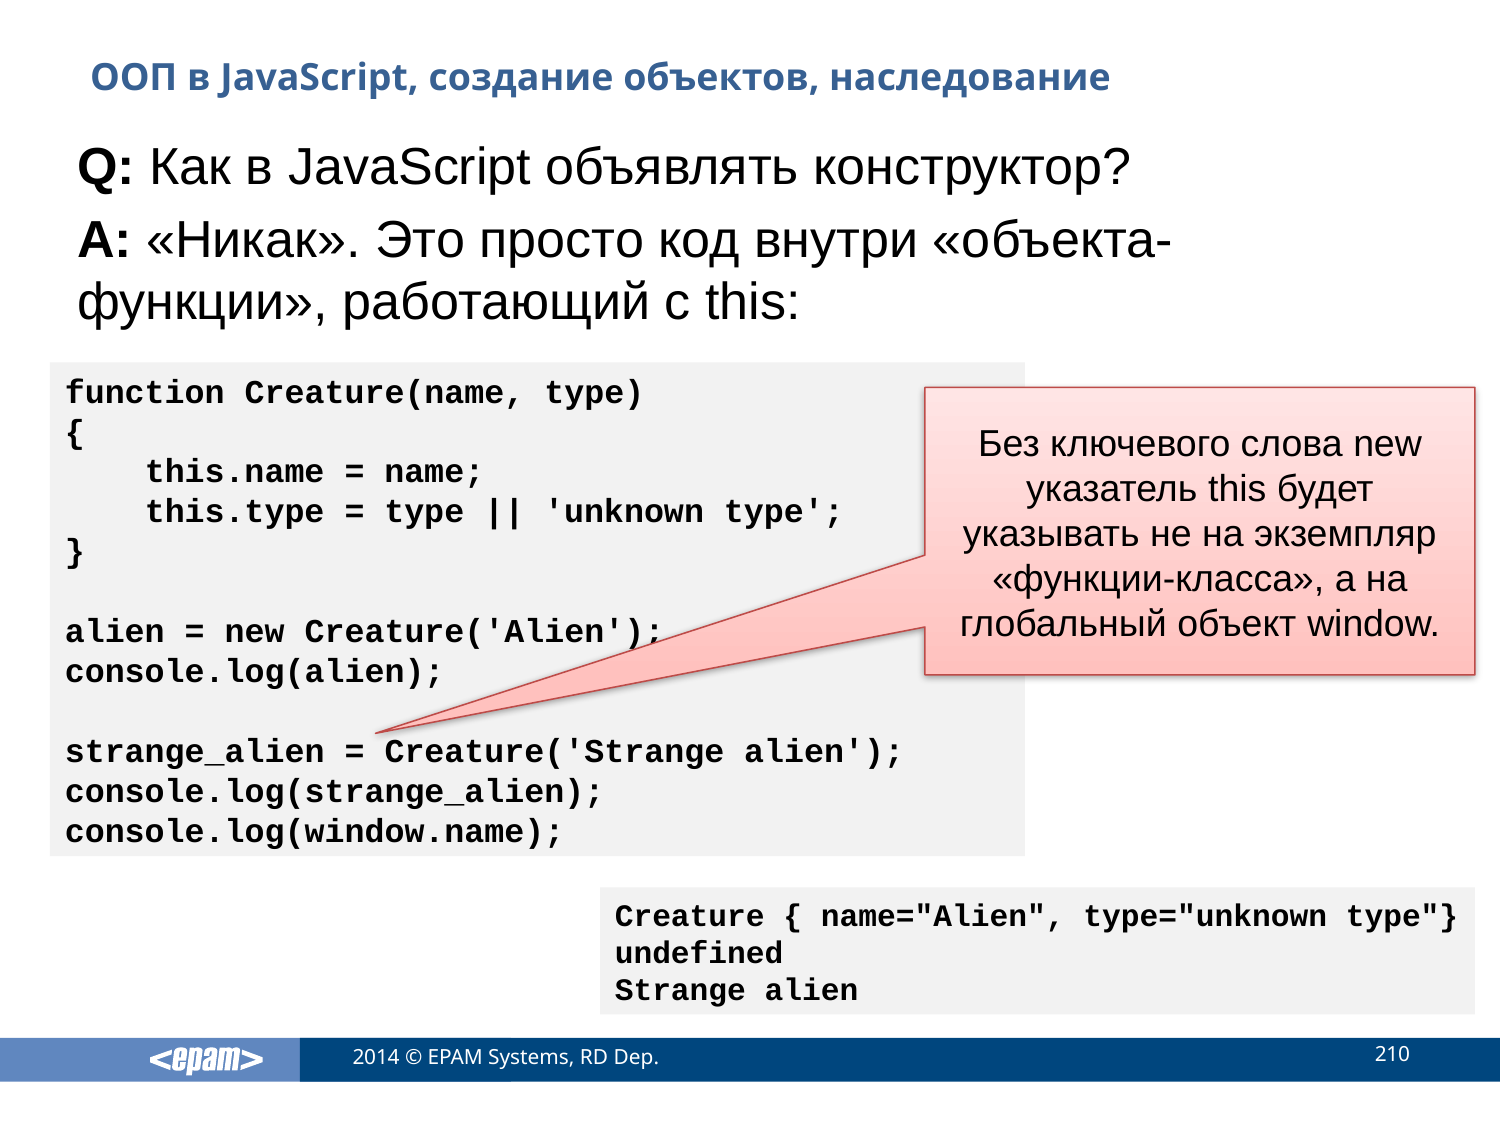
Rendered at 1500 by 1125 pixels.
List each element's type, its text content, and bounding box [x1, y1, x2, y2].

footer 2014 © EPAM Systems, RD Dep. [337, 1028, 738, 1088]
text_box Без ключевого слова new указатель this будет указывать не на экземпляр «функции-класса», а на глобальный объект window. [374, 386, 1476, 735]
slide_number 210 [1262, 1025, 1425, 1085]
list Q: Как в JavaScript объявлять конструктор? A: «Никак». Это просто код внутри «объекта-функции», работающий с this: [62, 125, 1325, 288]
title ООП в JavaScript, создание объектов, наследование [75, 45, 1425, 163]
text_box function Creature(name, type) { this.name = name; this.type = type || 'unknown type'; } alien = new Creature('Alien'); console.log(alien); strange_alien = Creature('Strange alien'); console.log(strange_alien); console.log(window.name); [49, 362, 1025, 857]
text_box Creature { name="Alien", type="unknown type"} undefined Strange alien [600, 887, 1475, 1015]
